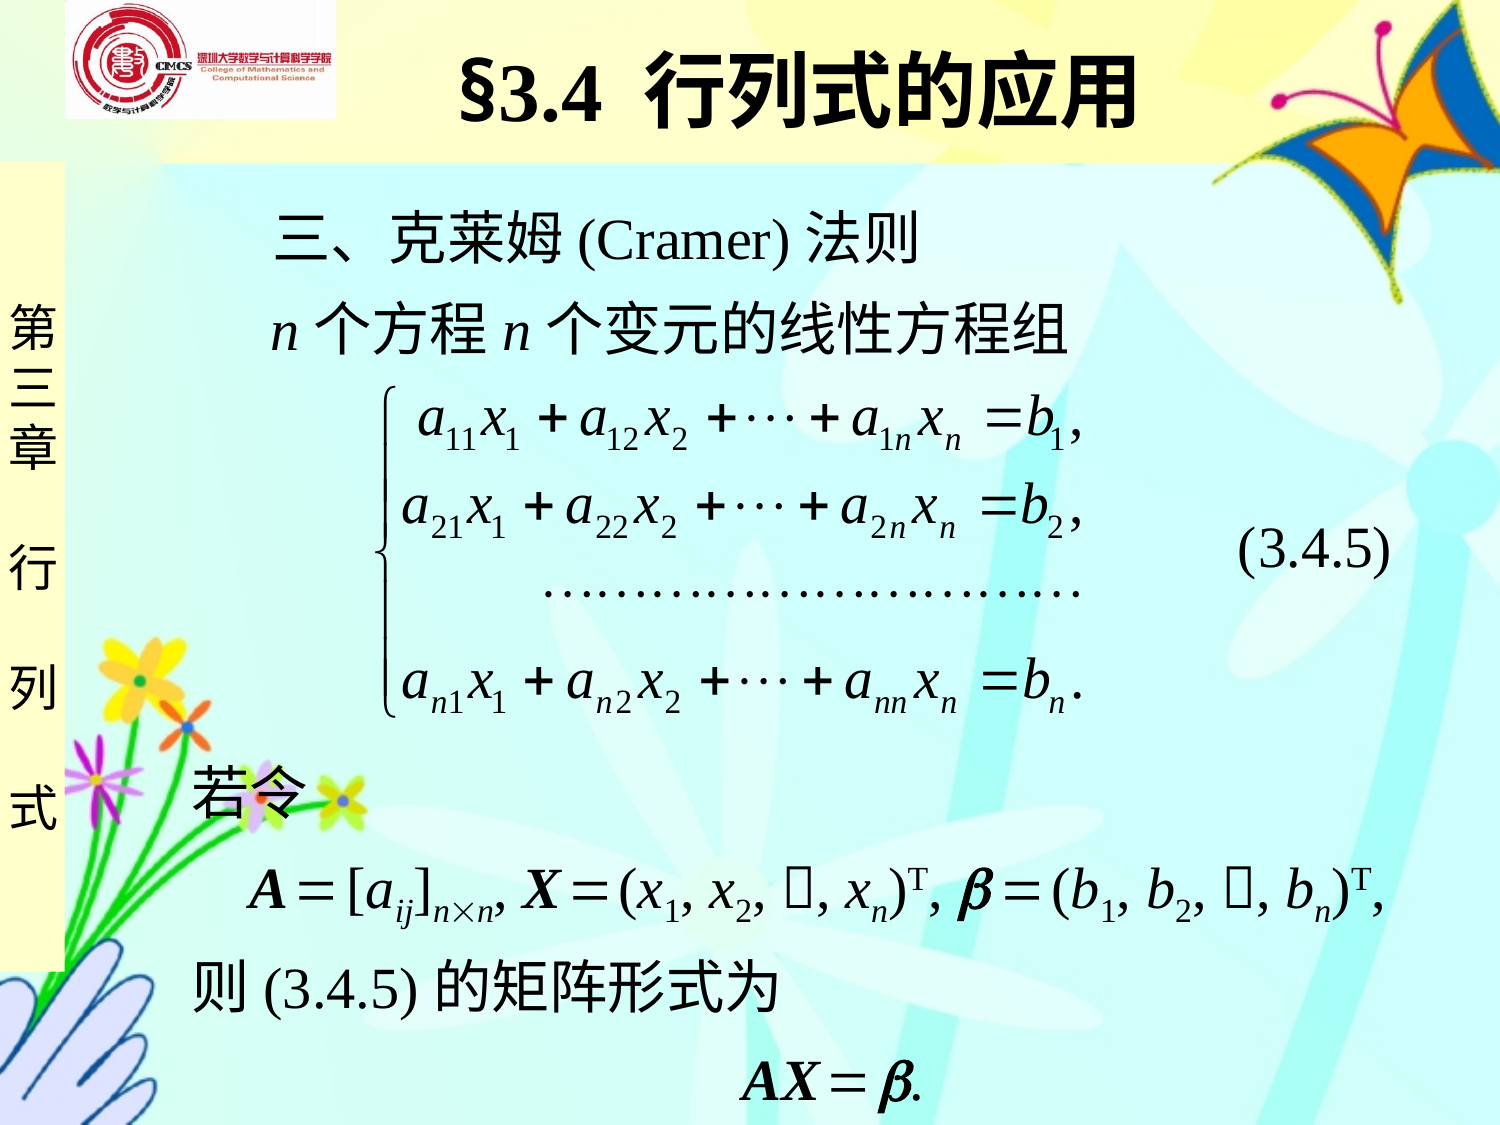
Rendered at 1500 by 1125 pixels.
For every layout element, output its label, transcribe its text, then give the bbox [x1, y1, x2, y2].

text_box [361, 373, 1400, 730]
text_box 若令 A  [aij]nn, X  (x1, x2, , xn)T,   (b1, b2, , bn)T, 则(3.4.5)的矩阵形式为 AX  . [176, 727, 1401, 1122]
picture [0, 0, 1500, 1125]
text_box 三、克莱姆(Cramer)法则 n个方程n个变元的线性方程组 [139, 172, 1085, 370]
title §3.4 行列式的应用 [442, 0, 1182, 191]
